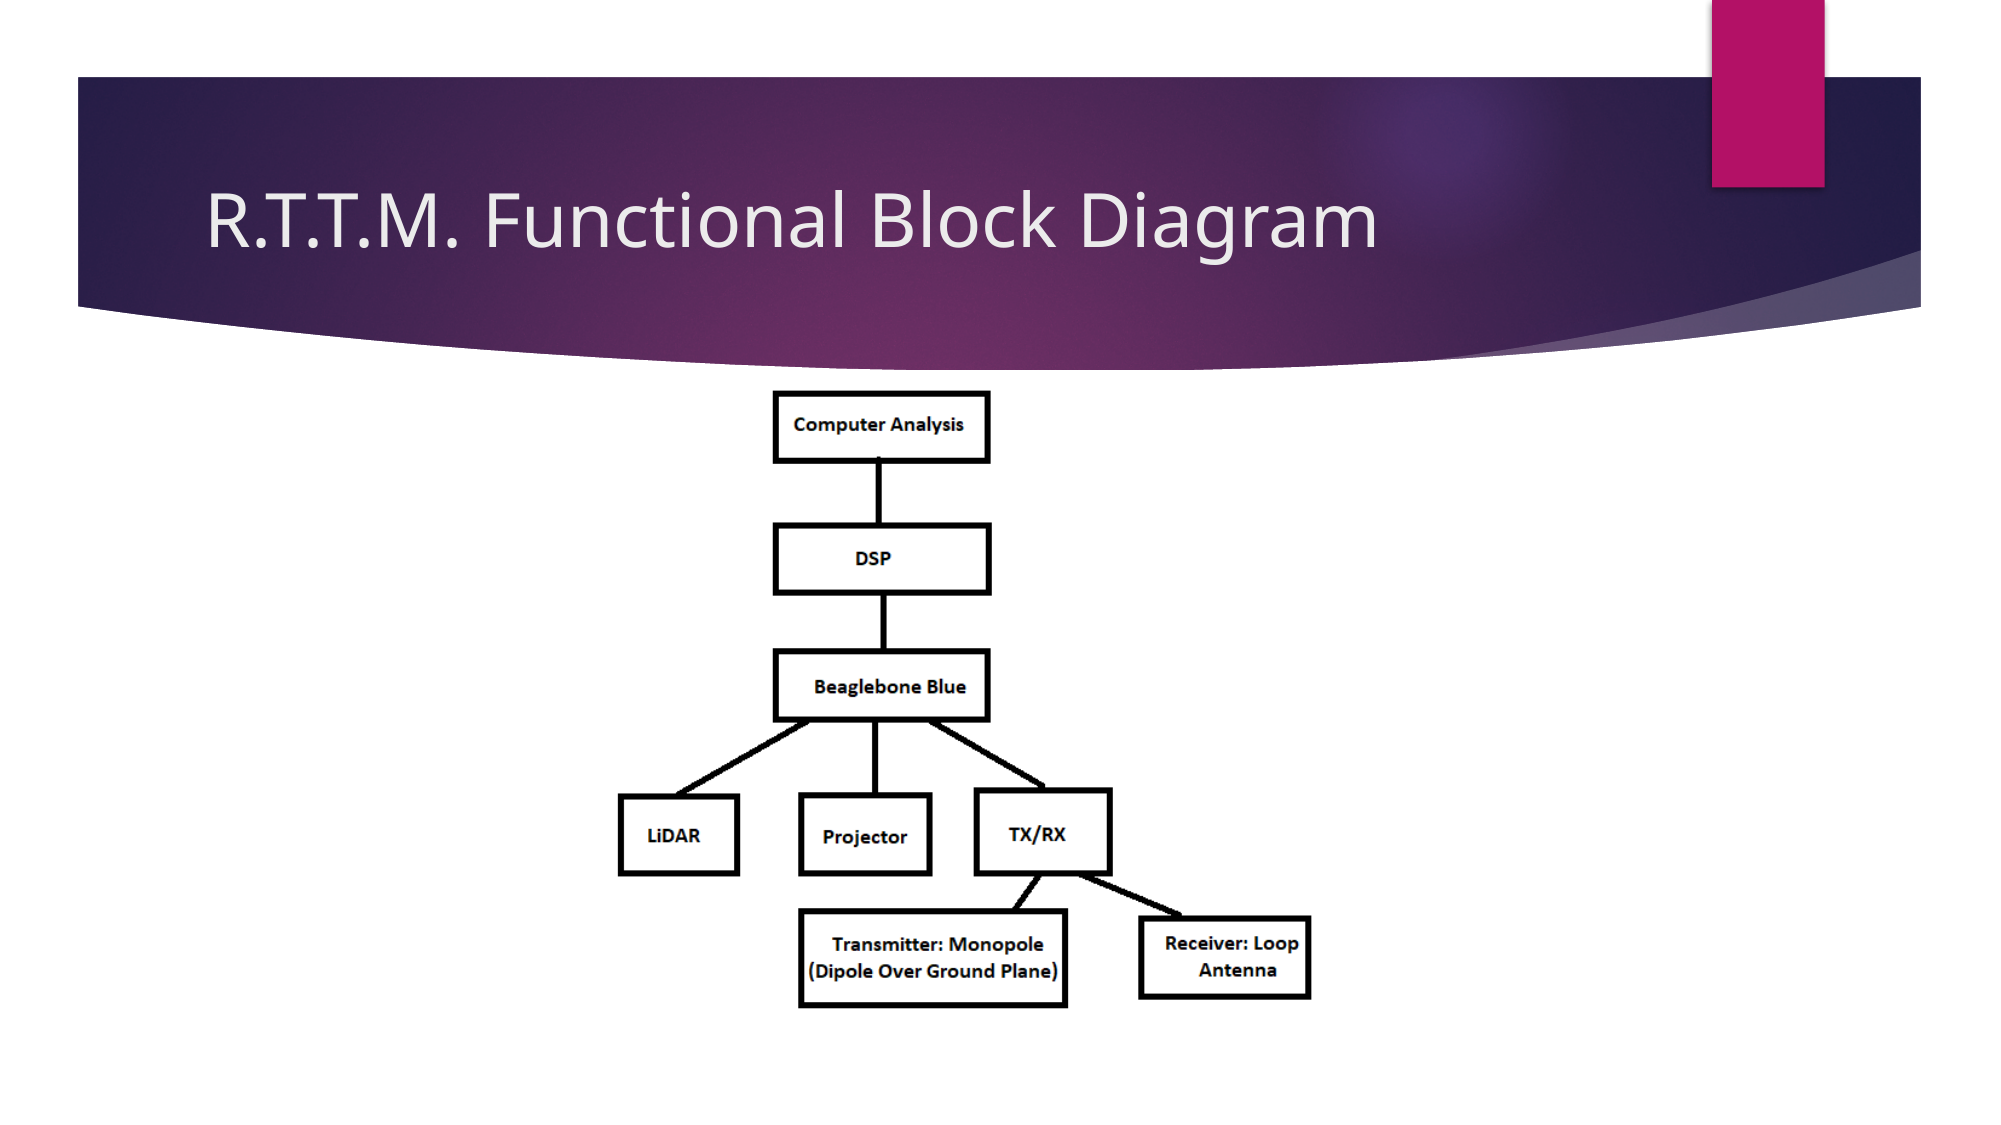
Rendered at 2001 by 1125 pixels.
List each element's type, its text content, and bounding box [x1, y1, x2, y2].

picture [79, 78, 1920, 1035]
title R.T.T.M. Functional Block Diagram [189, 159, 1627, 276]
